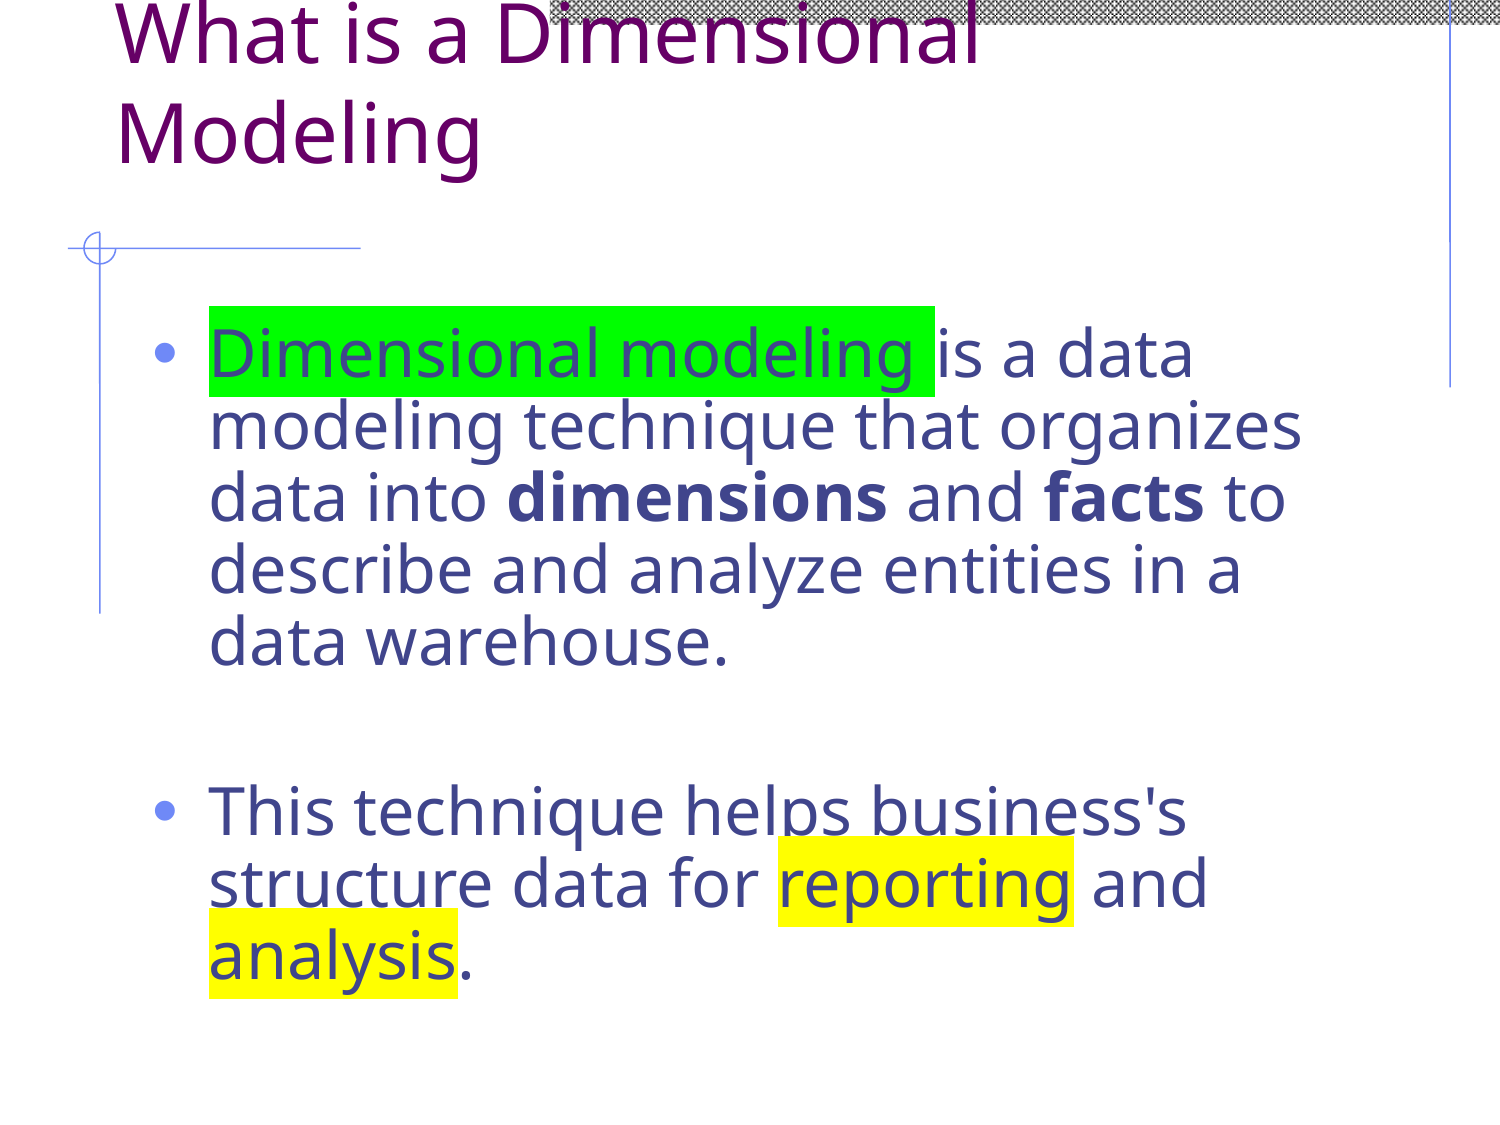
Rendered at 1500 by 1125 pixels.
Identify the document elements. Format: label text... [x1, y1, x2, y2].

picture [549, 0, 1449, 25]
picture [1451, 0, 1500, 25]
list Dimensional modeling is a data modeling technique that organizes data into dimensions and facts to describe and analyze entities in a data warehouse. This technique helps business's structure data for reporting and analysis. [137, 312, 1338, 1025]
title What is a Dimensional Modeling [99, 50, 1375, 188]
